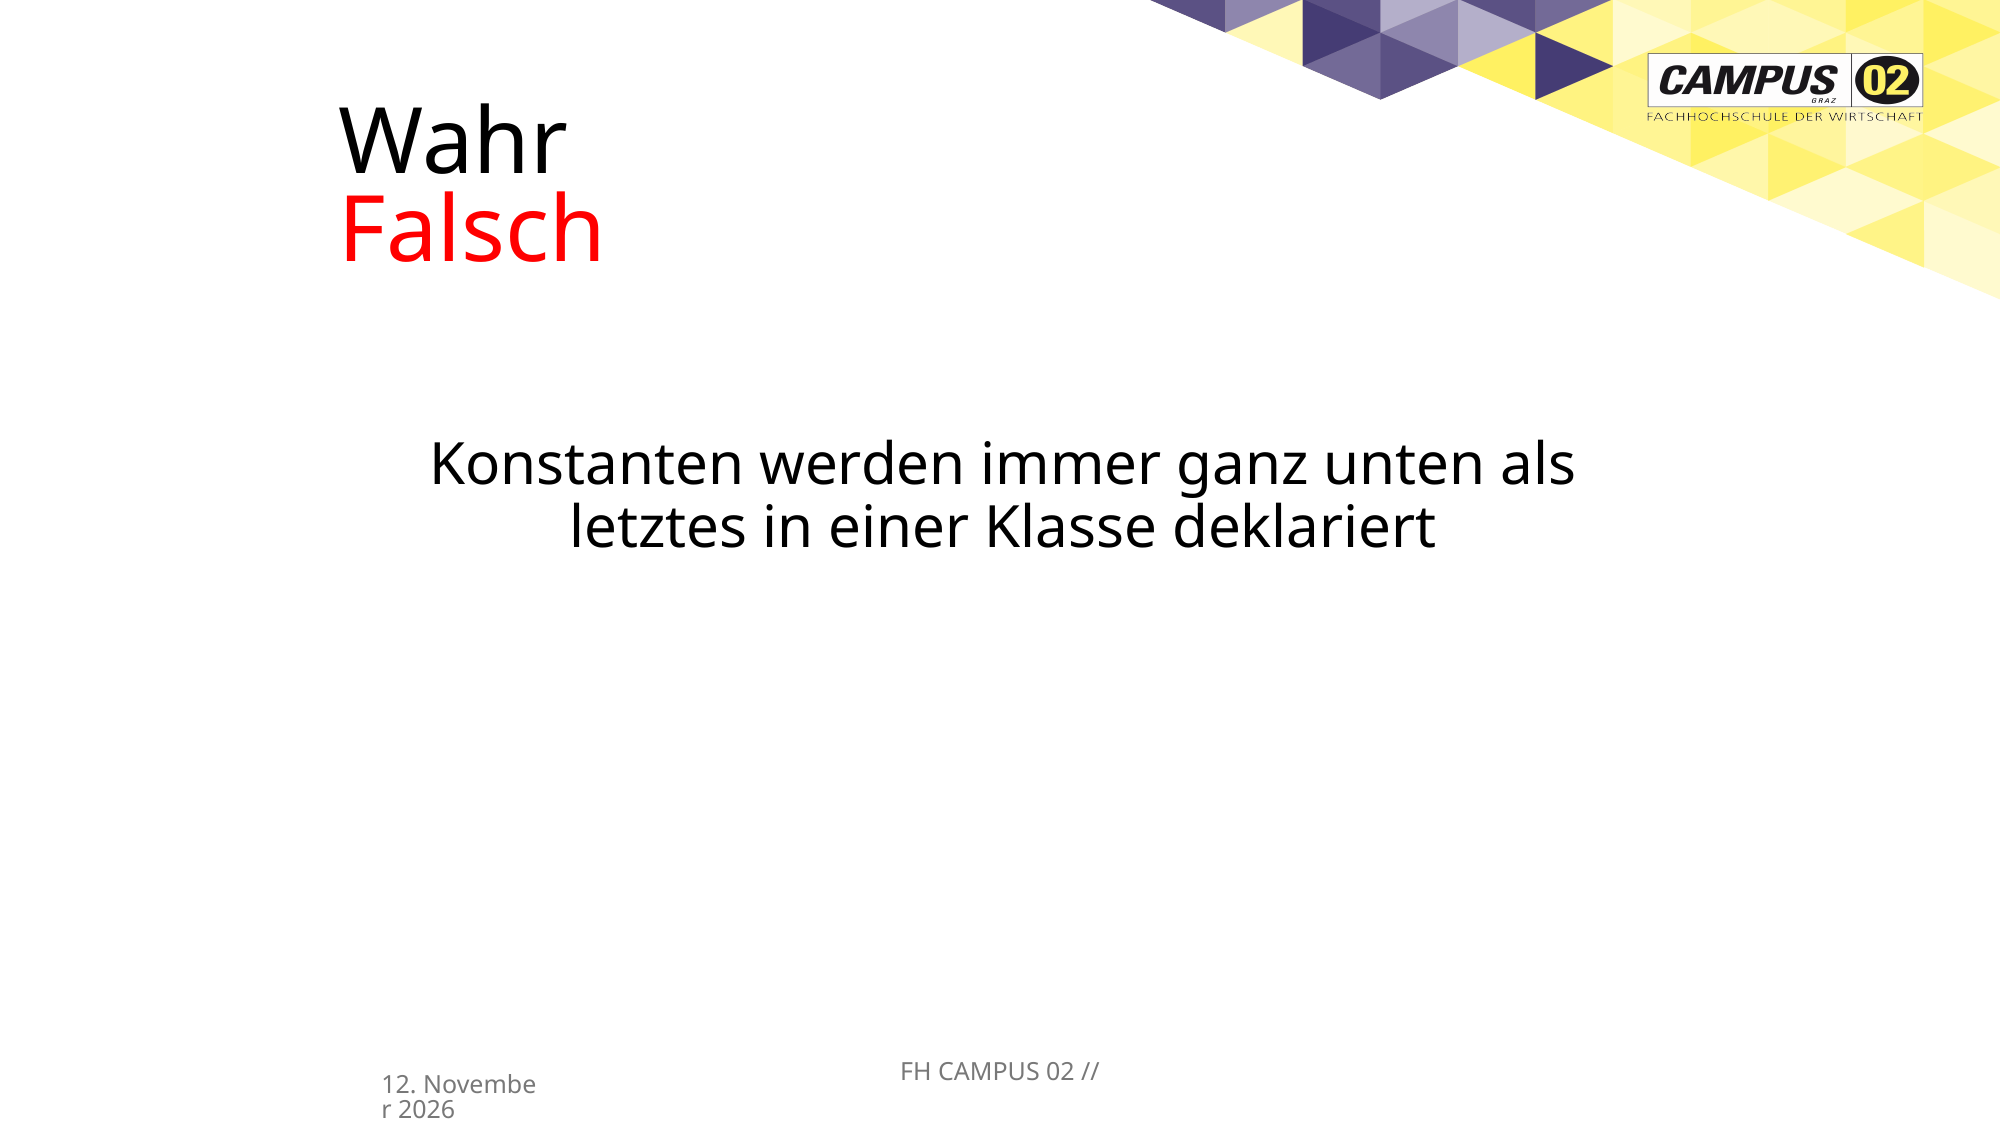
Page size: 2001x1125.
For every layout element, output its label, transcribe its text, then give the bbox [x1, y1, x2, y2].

title Wahr Falsch [323, 107, 1636, 287]
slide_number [366, 1066, 555, 1105]
list Konstanten werden immer ganz unten als letztes in einer Klasse deklariert [323, 426, 1683, 1125]
picture [1141, 0, 2000, 300]
